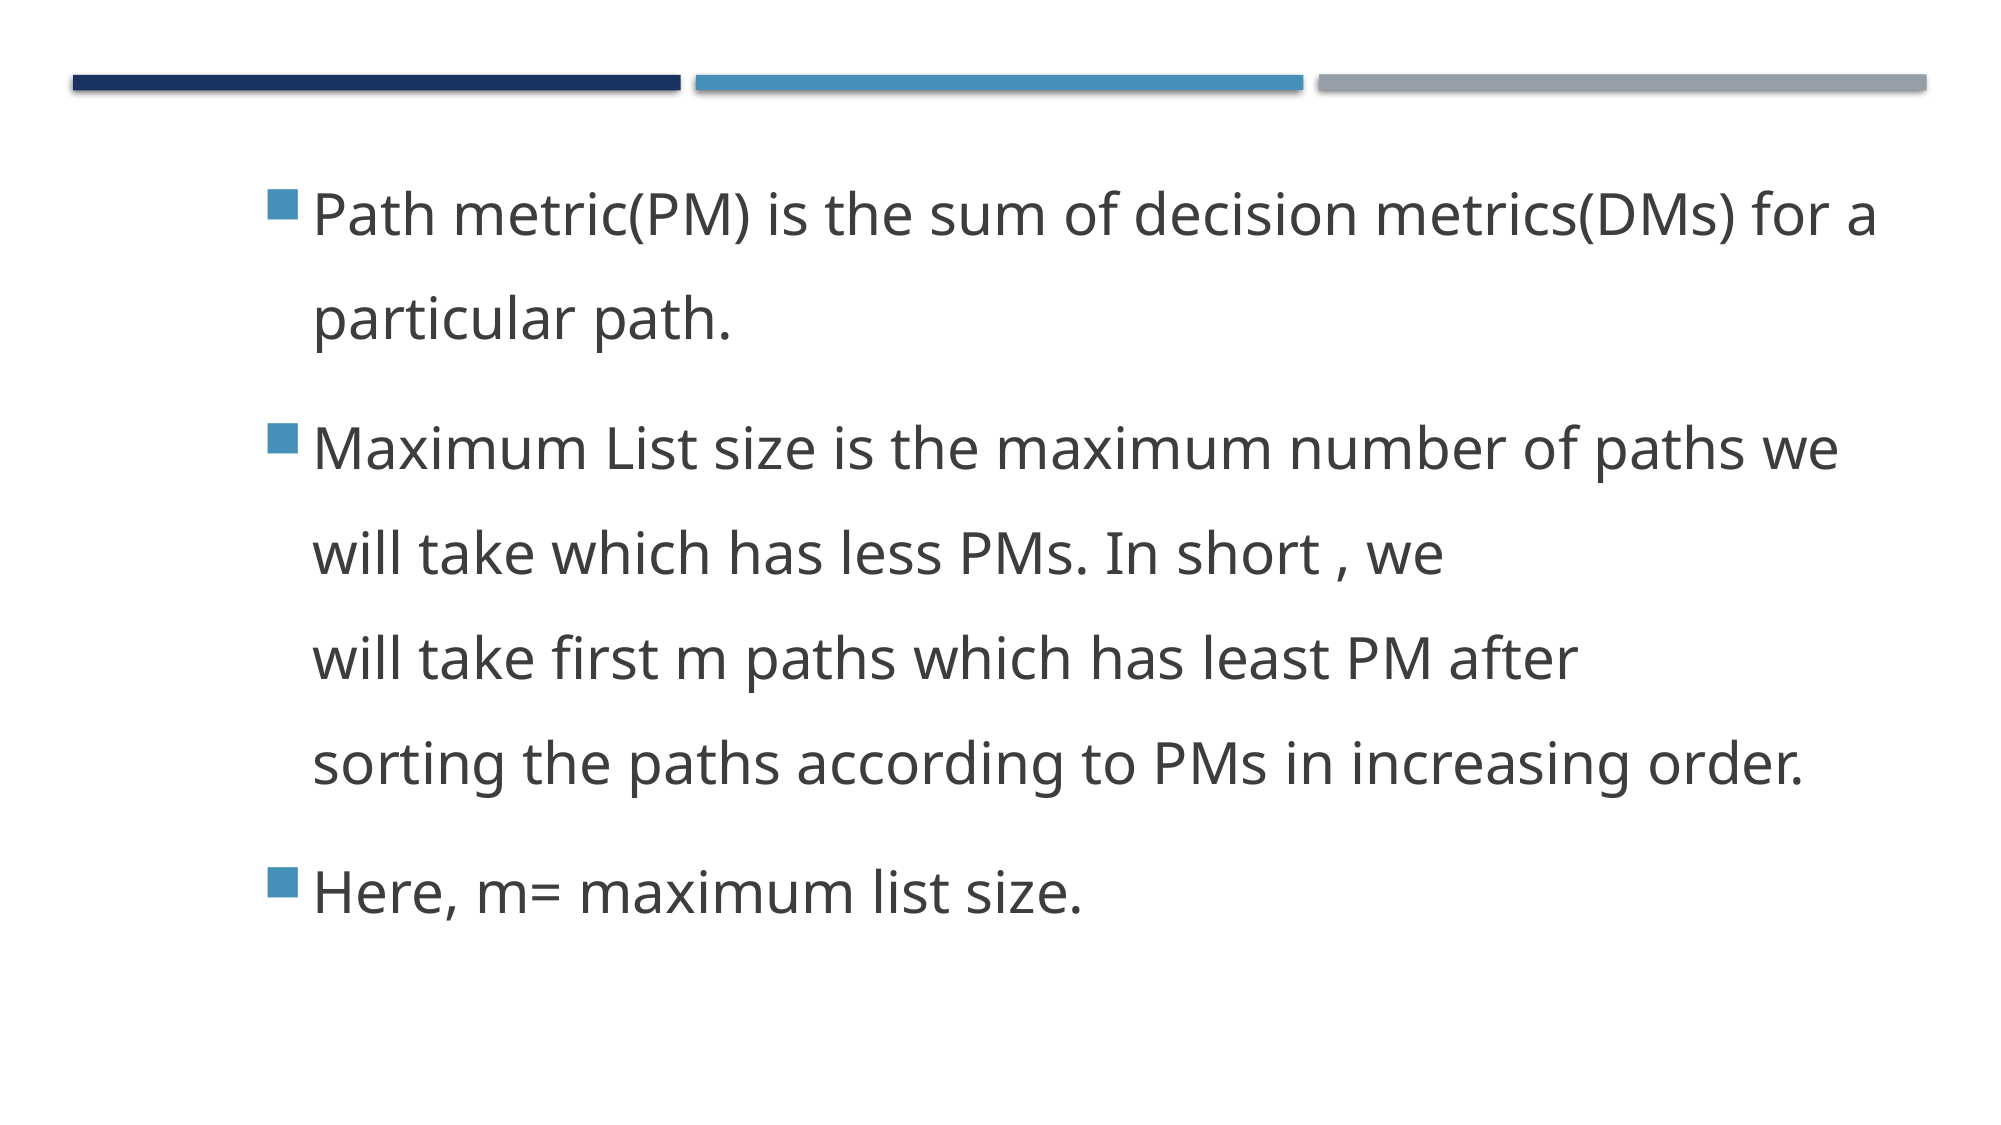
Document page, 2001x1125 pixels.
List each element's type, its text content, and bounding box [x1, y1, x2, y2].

list Path metric(PM) is the sum of decision metrics(DMs) for a particular path. Maximum List size is the maximum number of paths we will take which has less PMs. In short , we will take first m paths which has least PM after sorting the paths according to PMs in increasing order. Here, m= maximum list size. [247, 134, 2000, 1027]
